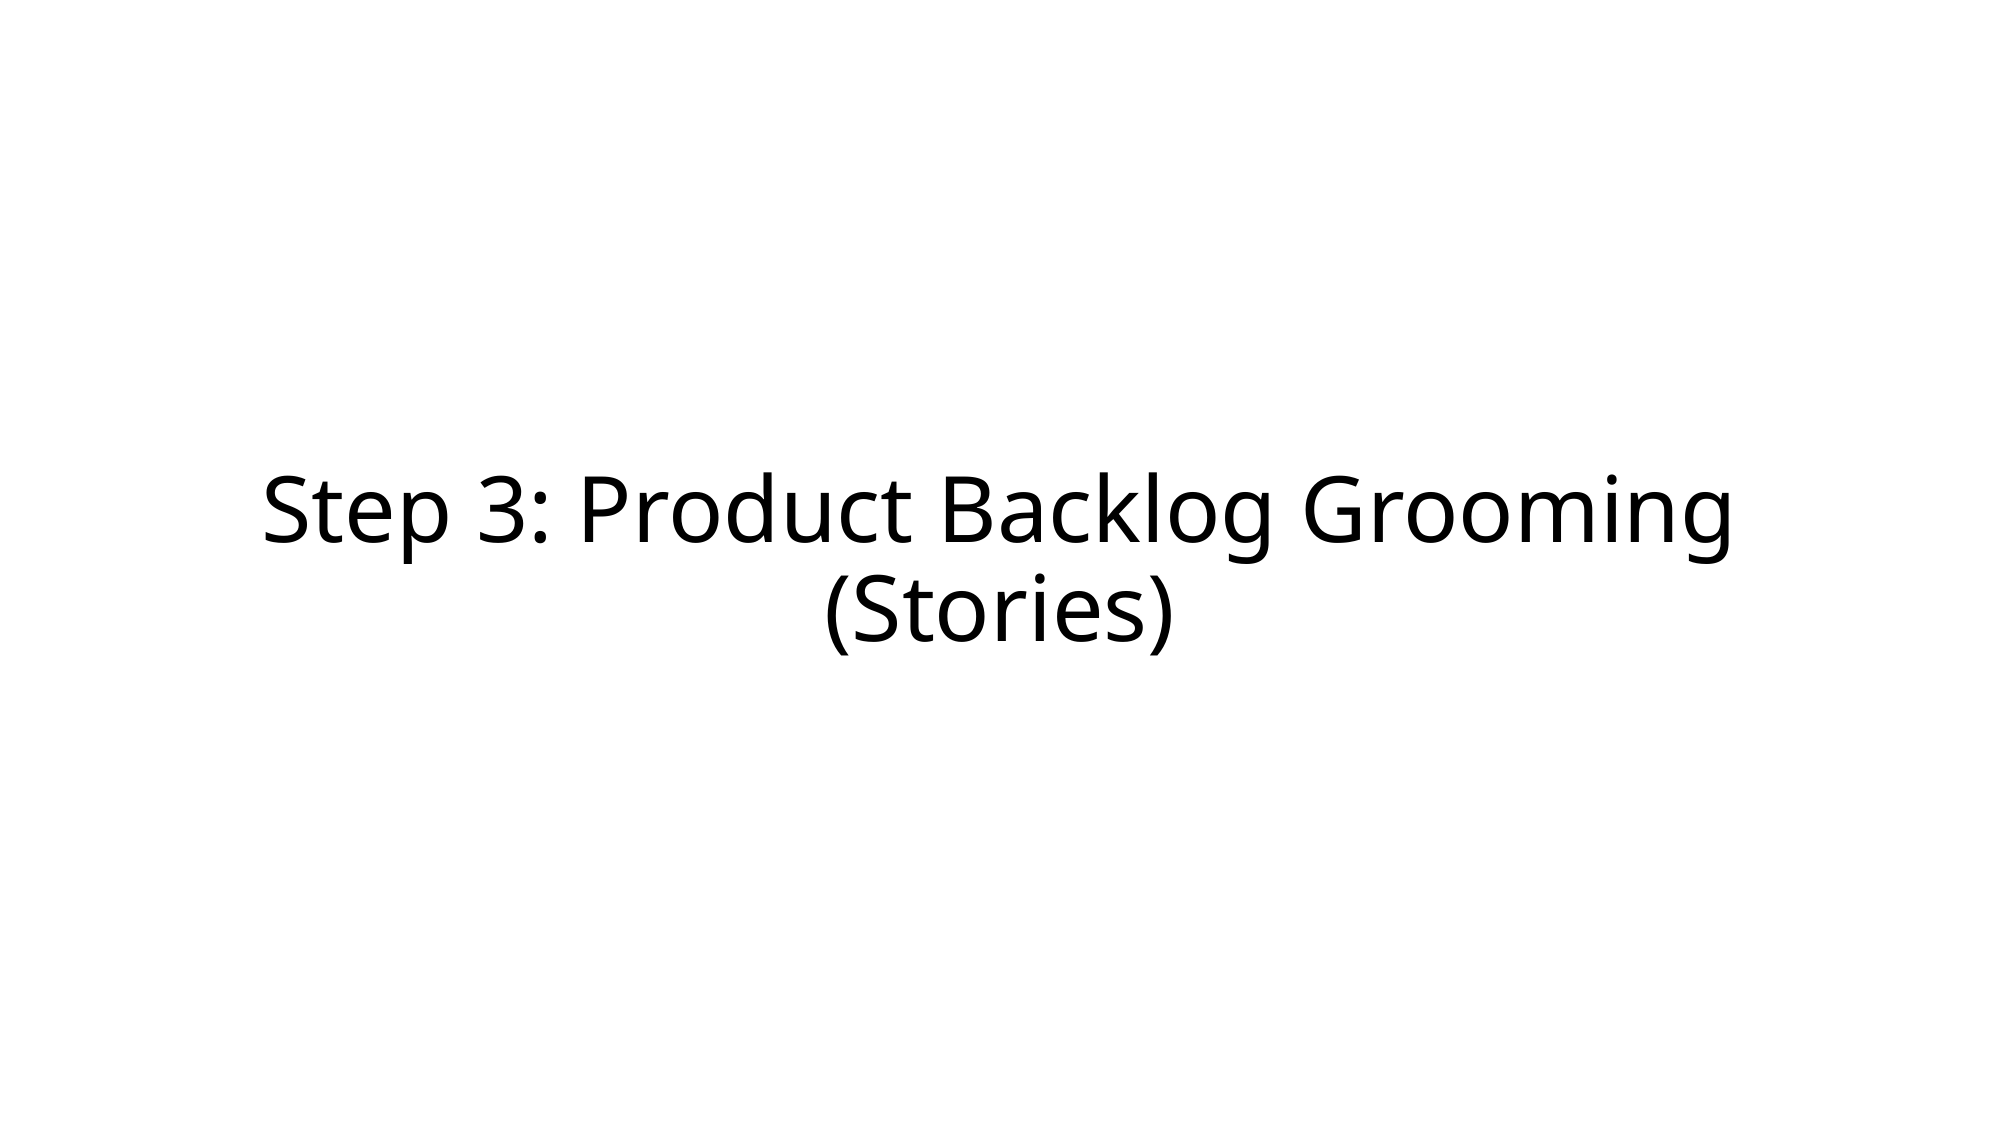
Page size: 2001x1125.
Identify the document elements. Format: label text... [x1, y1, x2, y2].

list Step 3: Product Backlog Grooming (Stories) [137, 503, 1863, 622]
